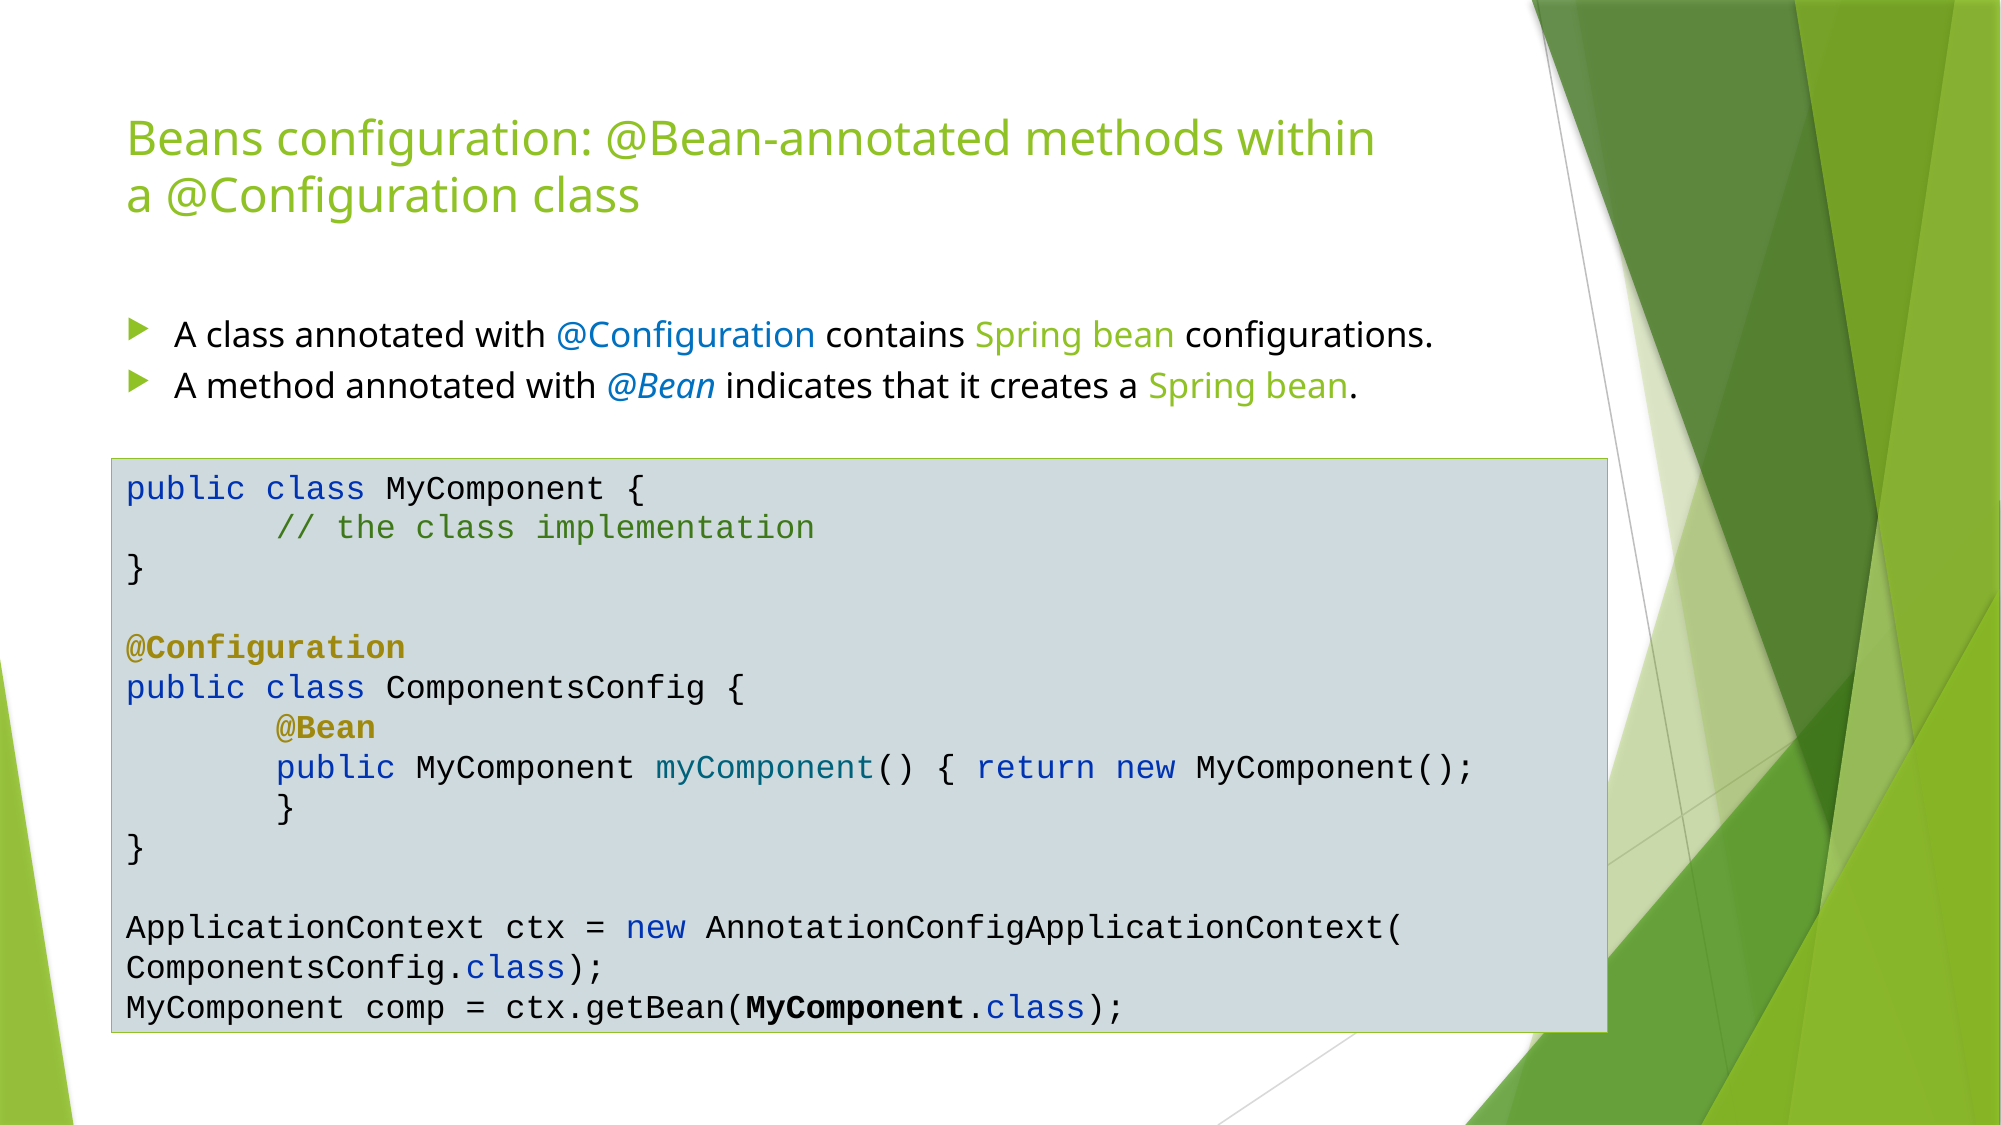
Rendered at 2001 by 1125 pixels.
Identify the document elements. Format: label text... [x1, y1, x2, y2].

title Beans configuration: @Bean-annotated methods within a @Configuration class [111, 99, 1522, 289]
list A class annotated with @Configuration contains Spring bean configurations. A method annotated with @Bean indicates that it creates a Spring bean. [111, 304, 1608, 443]
text_box public class MyComponent { // the class implementation } @Configuration public class ComponentsConfig { @Bean public MyComponent myComponent() { return new MyComponent(); } } ApplicationContext ctx = new AnnotationConfigApplicationContext( ComponentsConfig.class); MyComponent comp = ctx.getBean(MyComponent.class); [111, 458, 1608, 1033]
